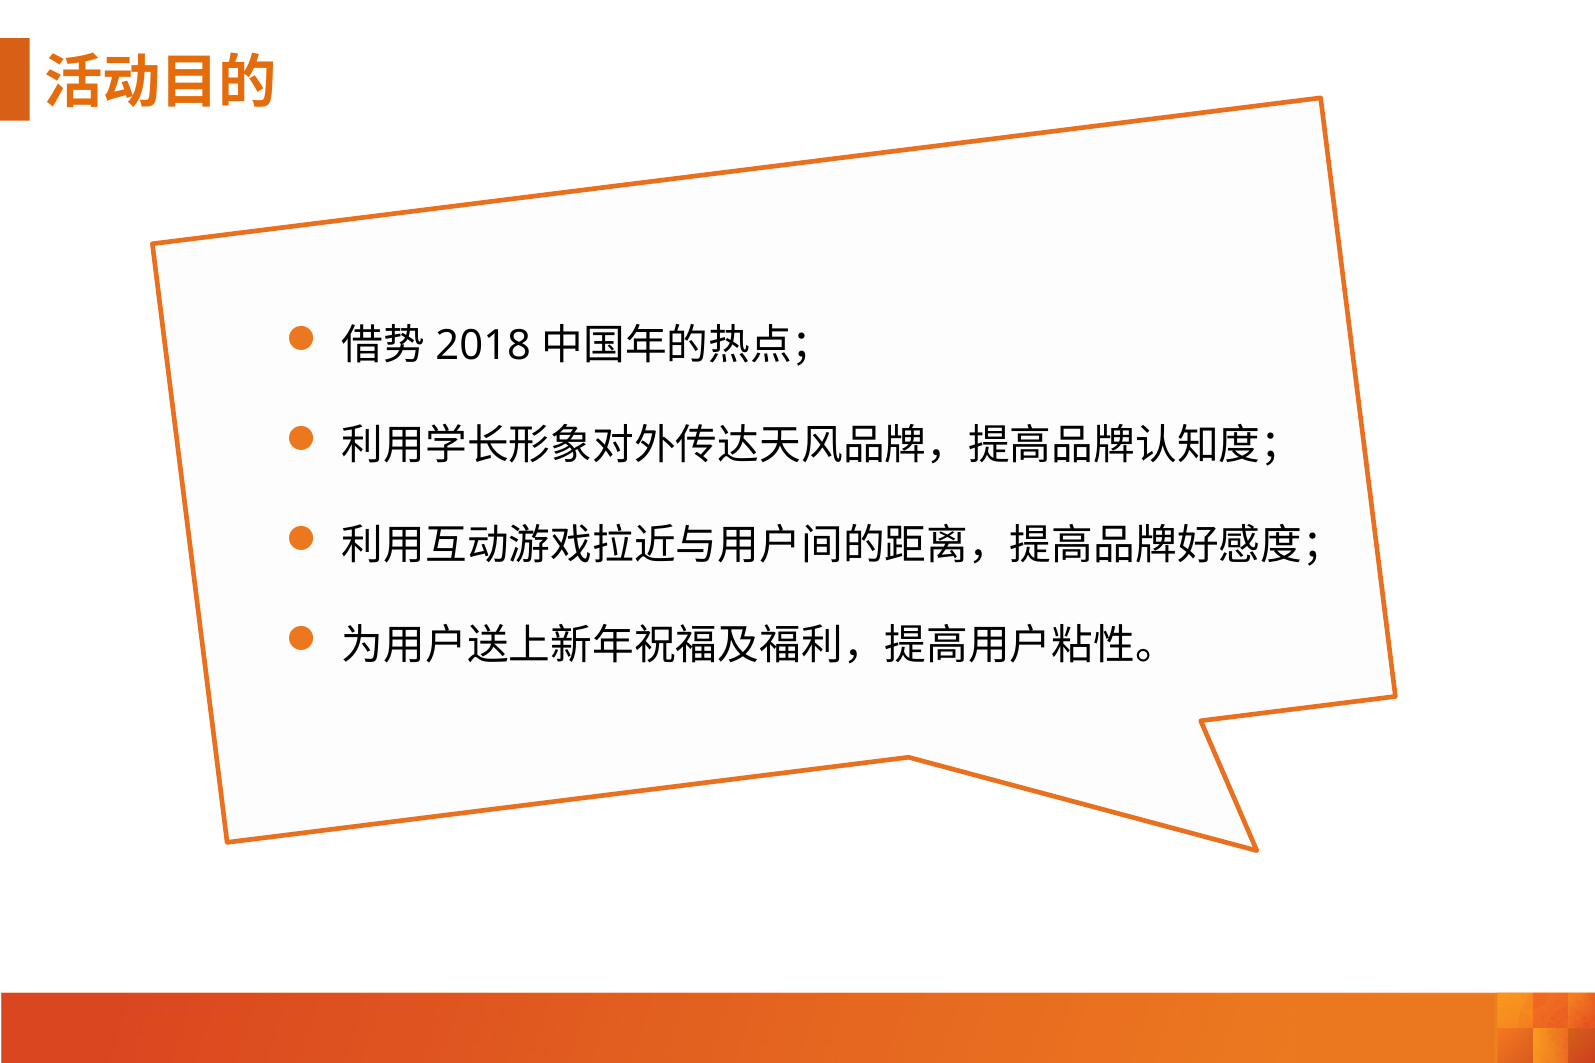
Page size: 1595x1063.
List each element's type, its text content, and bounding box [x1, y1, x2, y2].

text_box [150, 95, 1398, 853]
picture [0, 0, 1595, 1063]
text_box 活动目的 [32, 36, 585, 122]
text_box 借势2018中国年的热点； 利用学长形象对外传达天风品牌，提高品牌认知度； 利用互动游戏拉近与用户间的距离，提高品牌好感度； 为用户送上新年祝福及福利，提高用户粘性。 [270, 260, 1433, 676]
text_box [0, 36, 32, 123]
